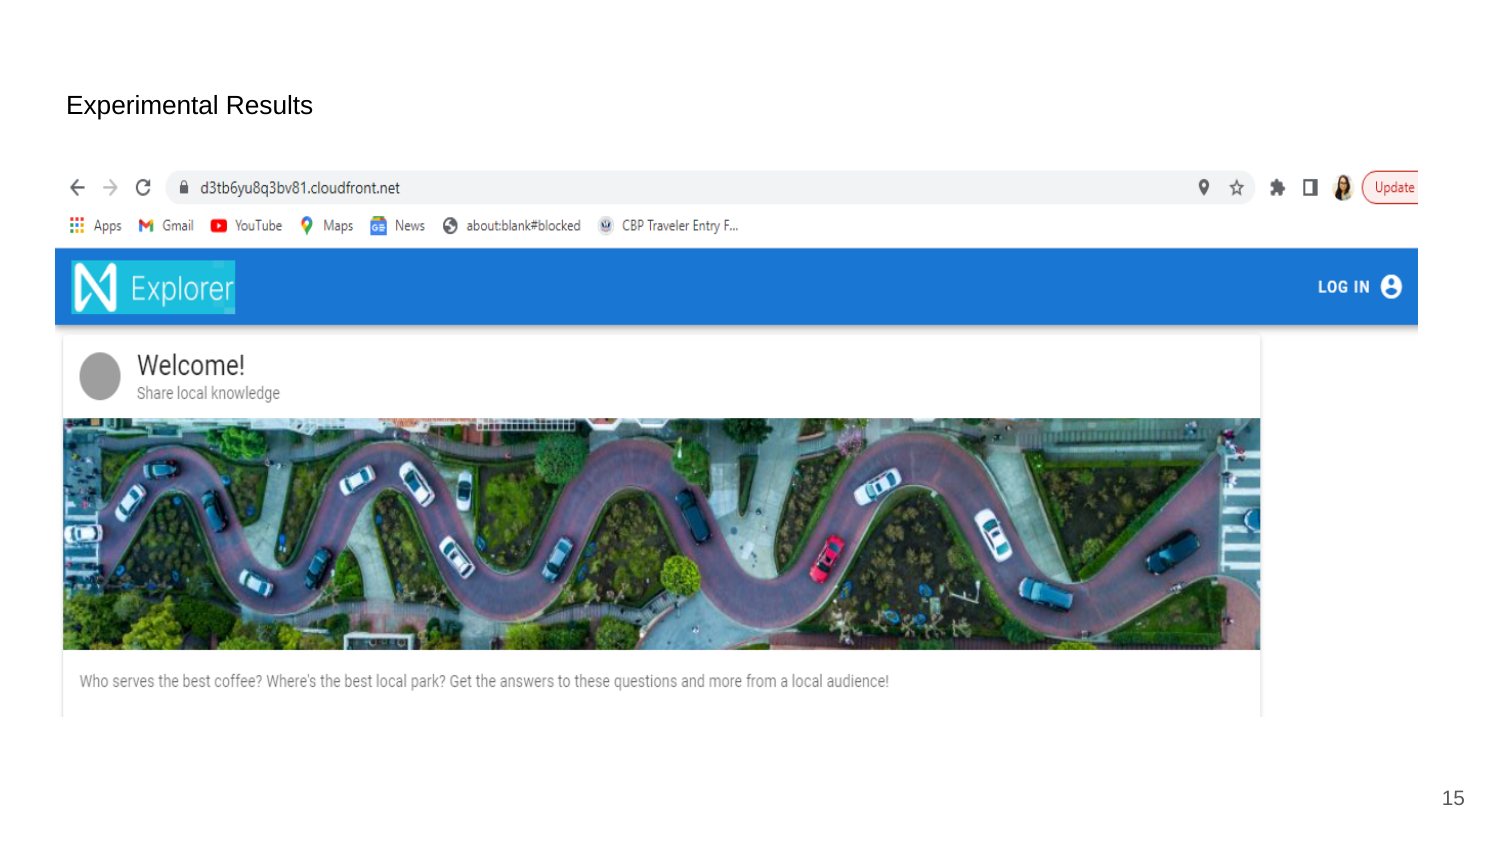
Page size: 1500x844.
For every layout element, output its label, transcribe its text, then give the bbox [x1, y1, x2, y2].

title Experimental Results [51, 72, 1449, 167]
picture [55, 166, 1419, 717]
slide_number 15 [1389, 764, 1480, 830]
